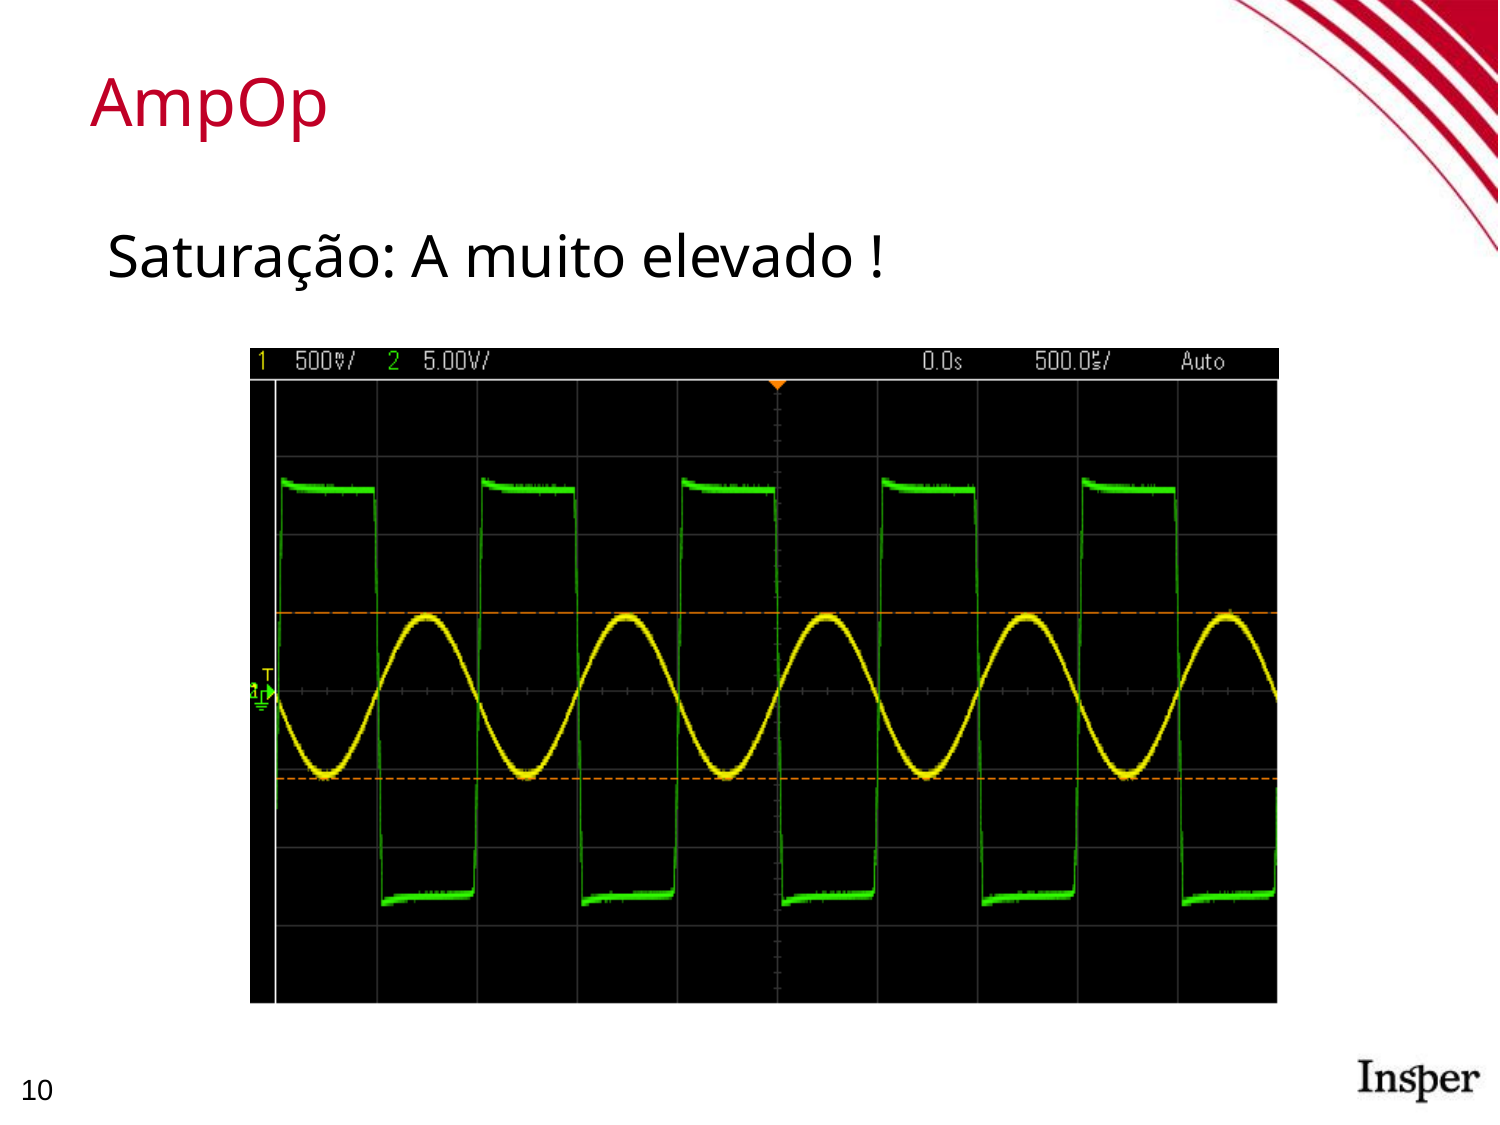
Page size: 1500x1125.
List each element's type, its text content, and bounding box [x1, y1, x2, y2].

picture [0, 0, 1498, 1124]
slide_number ‹#› [5, 1058, 109, 1119]
title AmpOp [75, 45, 1117, 204]
list Saturação: A muito elevado ! [63, 204, 1414, 319]
